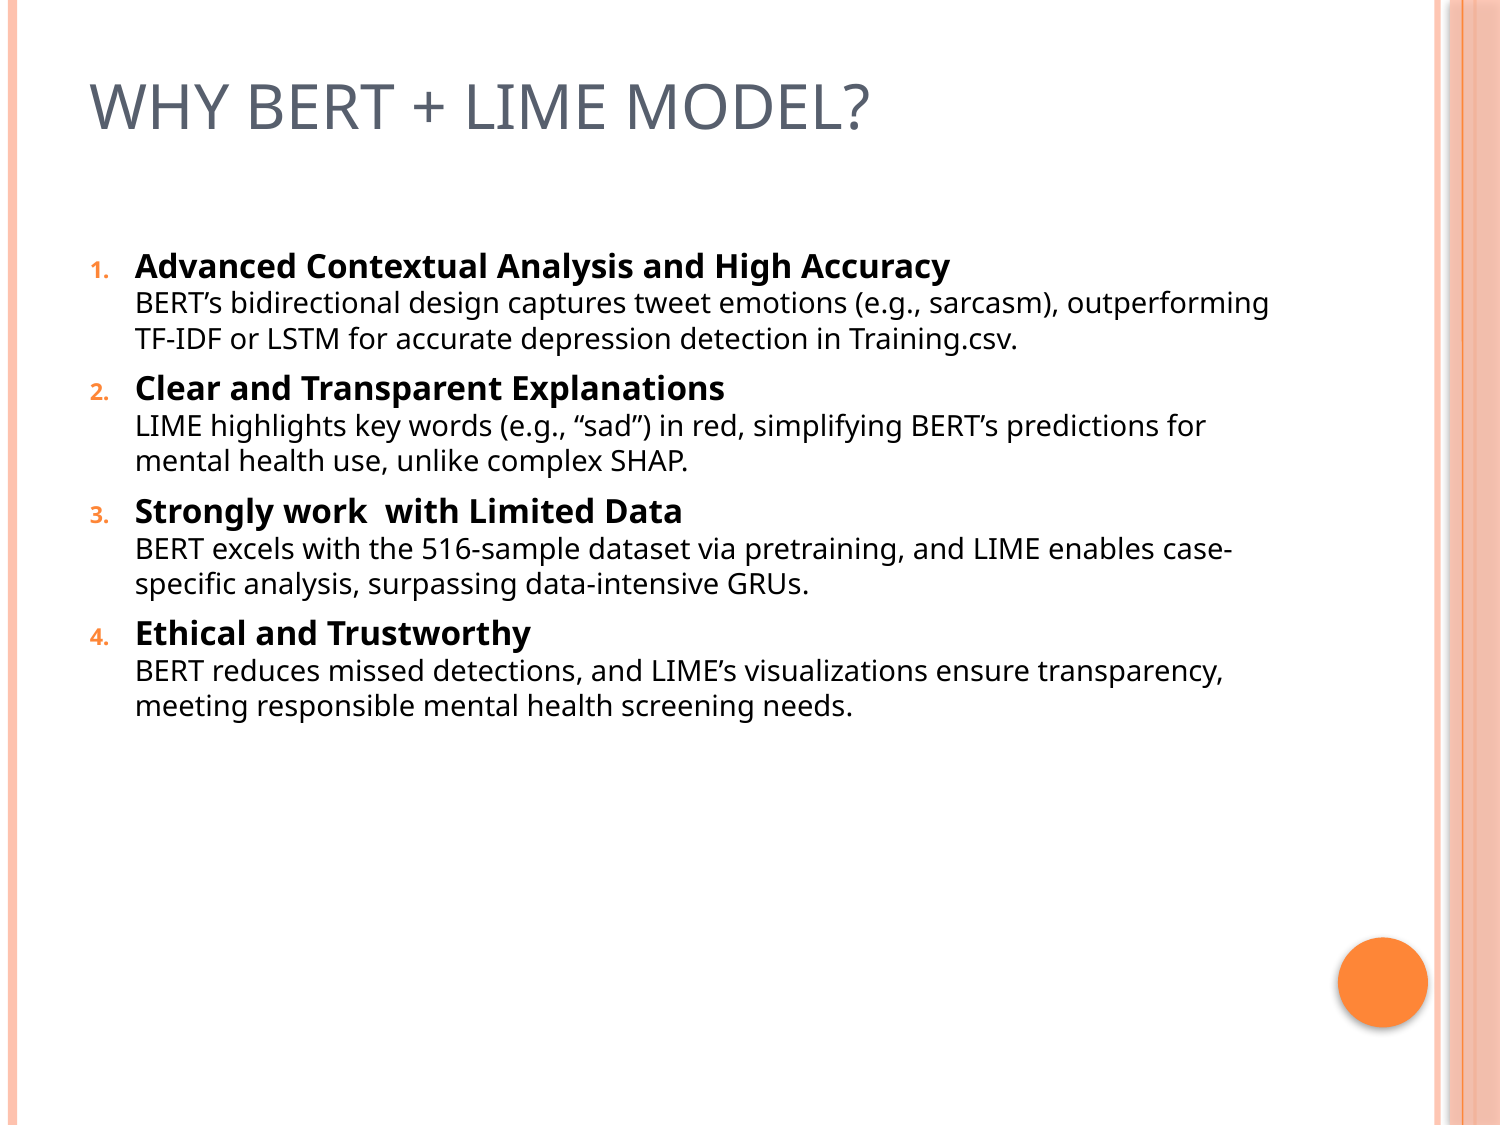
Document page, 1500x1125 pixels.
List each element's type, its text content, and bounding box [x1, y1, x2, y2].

title Why Bert + Lime Model? [75, 45, 1300, 150]
list Advanced Contextual Analysis and High Accuracy BERT’s bidirectional design captures tweet emotions (e.g., sarcasm), outperforming TF-IDF or LSTM for accurate depression detection in Training.csv. Clear and Transparent Explanations LIME highlights key words (e.g., “sad”) in red, simplifying BERT’s predictions for mental health use, unlike complex SHAP. Strongly work with Limited Data BERT excels with the 516-sample dataset via pretraining, and LIME enables case-specific analysis, surpassing data-intensive GRUs. Ethical and Trustworthy BERT reduces missed detections, and LIME’s visualizations ensure transparency, meeting responsible mental health screening needs. [75, 237, 1300, 788]
